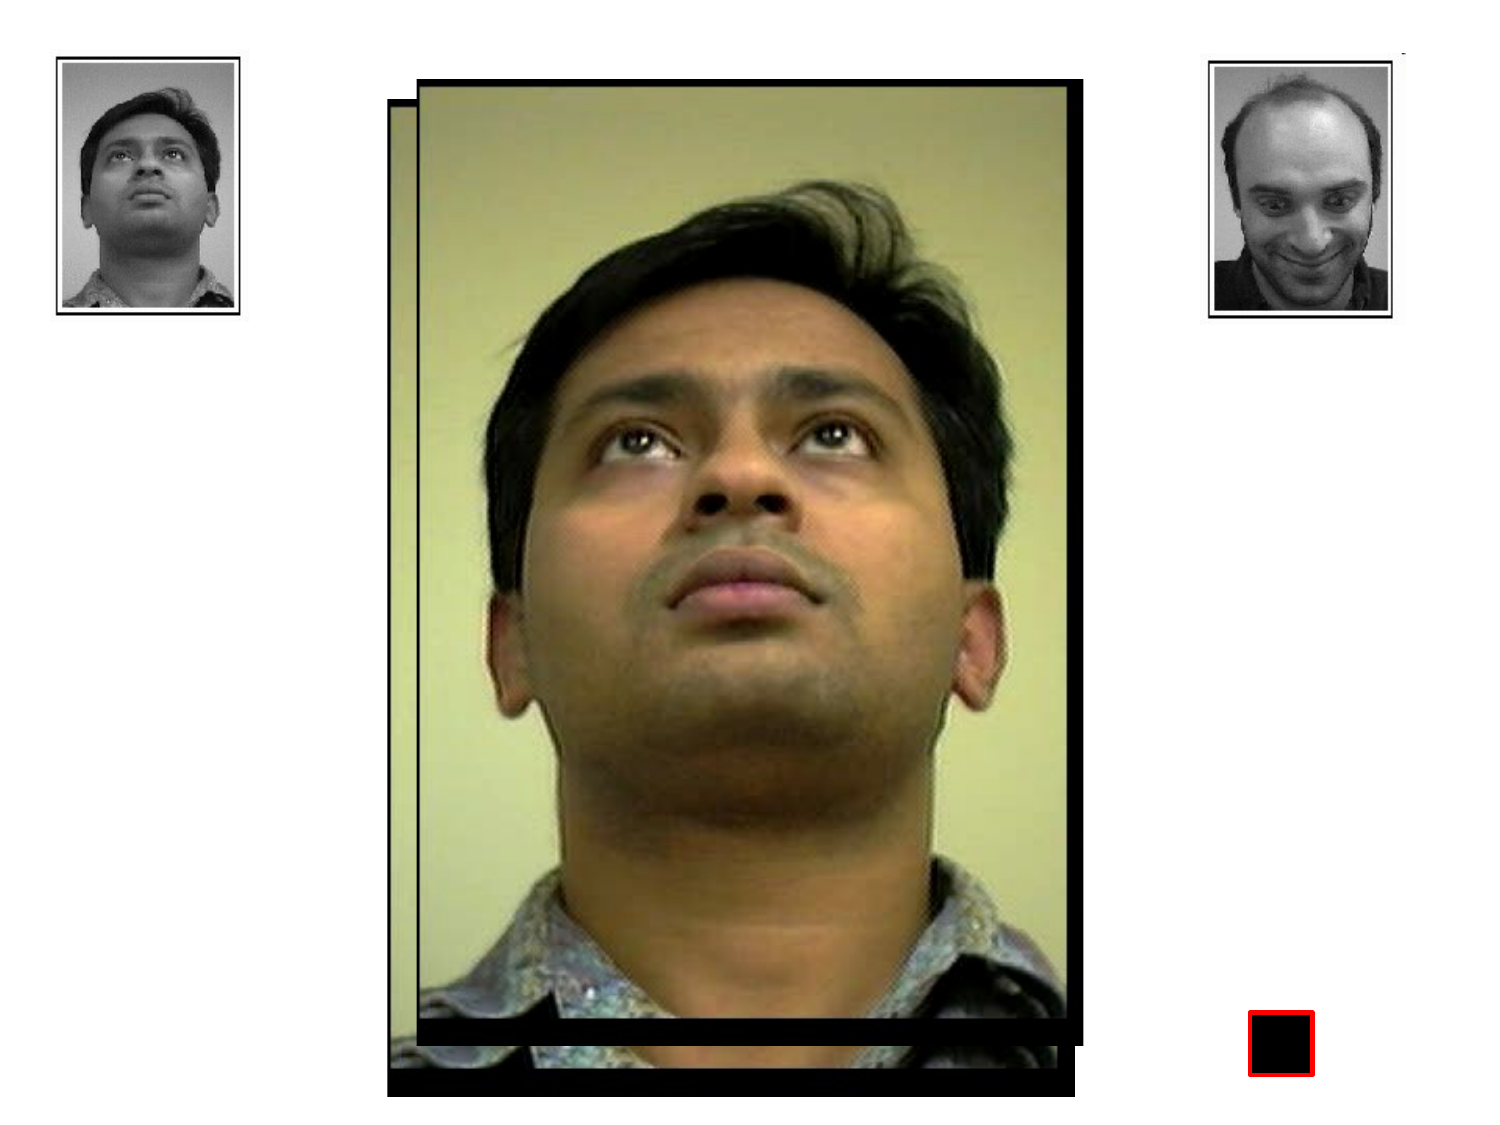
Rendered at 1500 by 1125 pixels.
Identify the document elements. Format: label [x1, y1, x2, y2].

text_box [387, 99, 1075, 1097]
text_box [416, 79, 1084, 1046]
text_box [1249, 1012, 1313, 1075]
text_box [1199, 53, 1407, 325]
text_box [50, 49, 250, 322]
